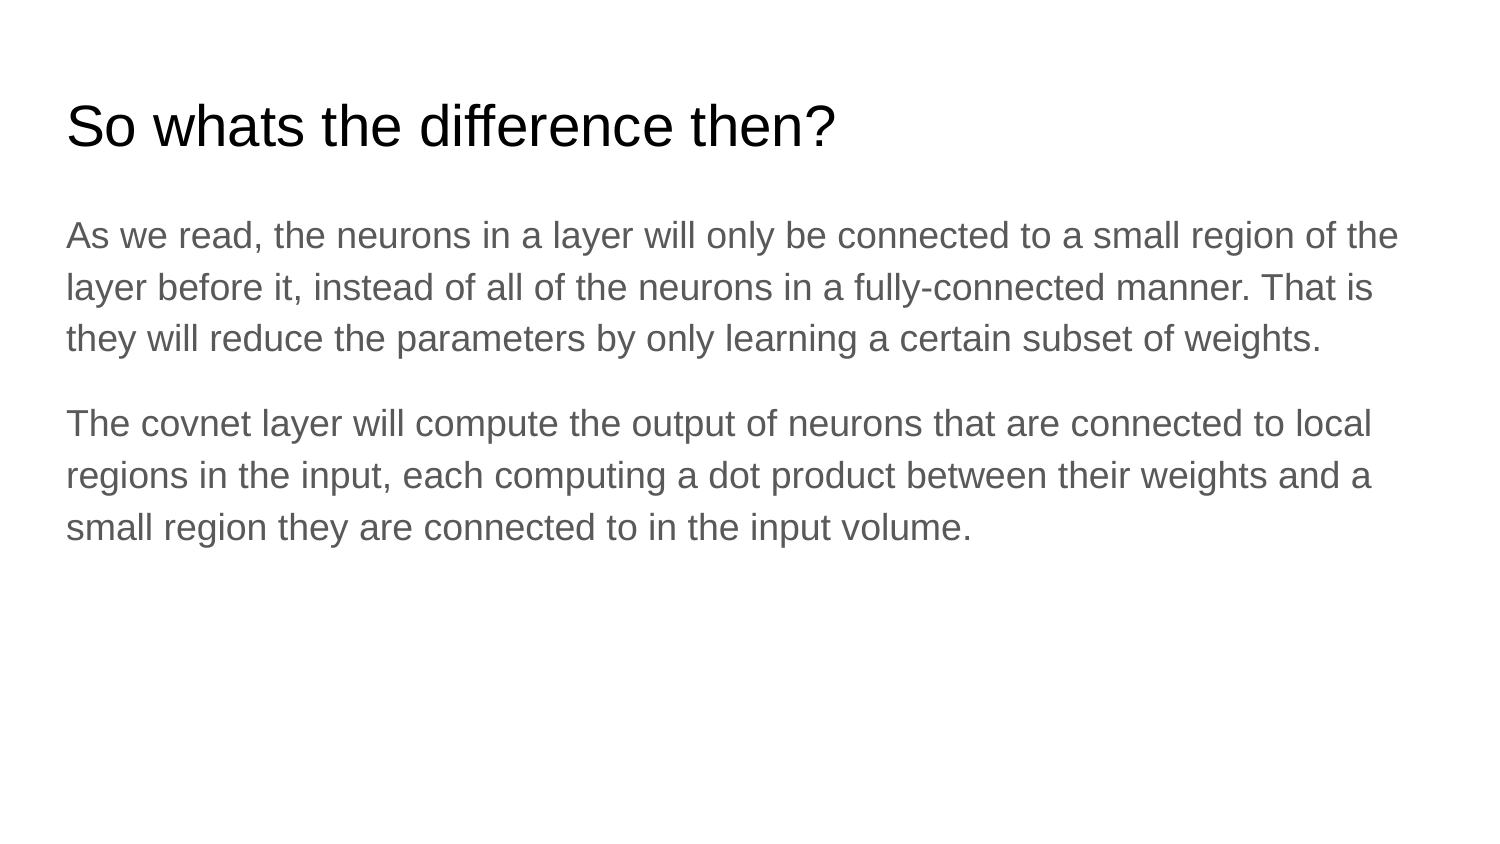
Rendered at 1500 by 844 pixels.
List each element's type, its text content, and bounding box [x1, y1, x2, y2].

list As we read, the neurons in a layer will only be connected to a small region of the layer before it, instead of all of the neurons in a fully-connected manner. That is they will reduce the parameters by only learning a certain subset of weights. The covnet layer will compute the output of neurons that are connected to local regions in the input, each computing a dot product between their weights and a small region they are connected to in the input volume. [51, 189, 1449, 750]
title So whats the difference then? [51, 72, 1449, 167]
